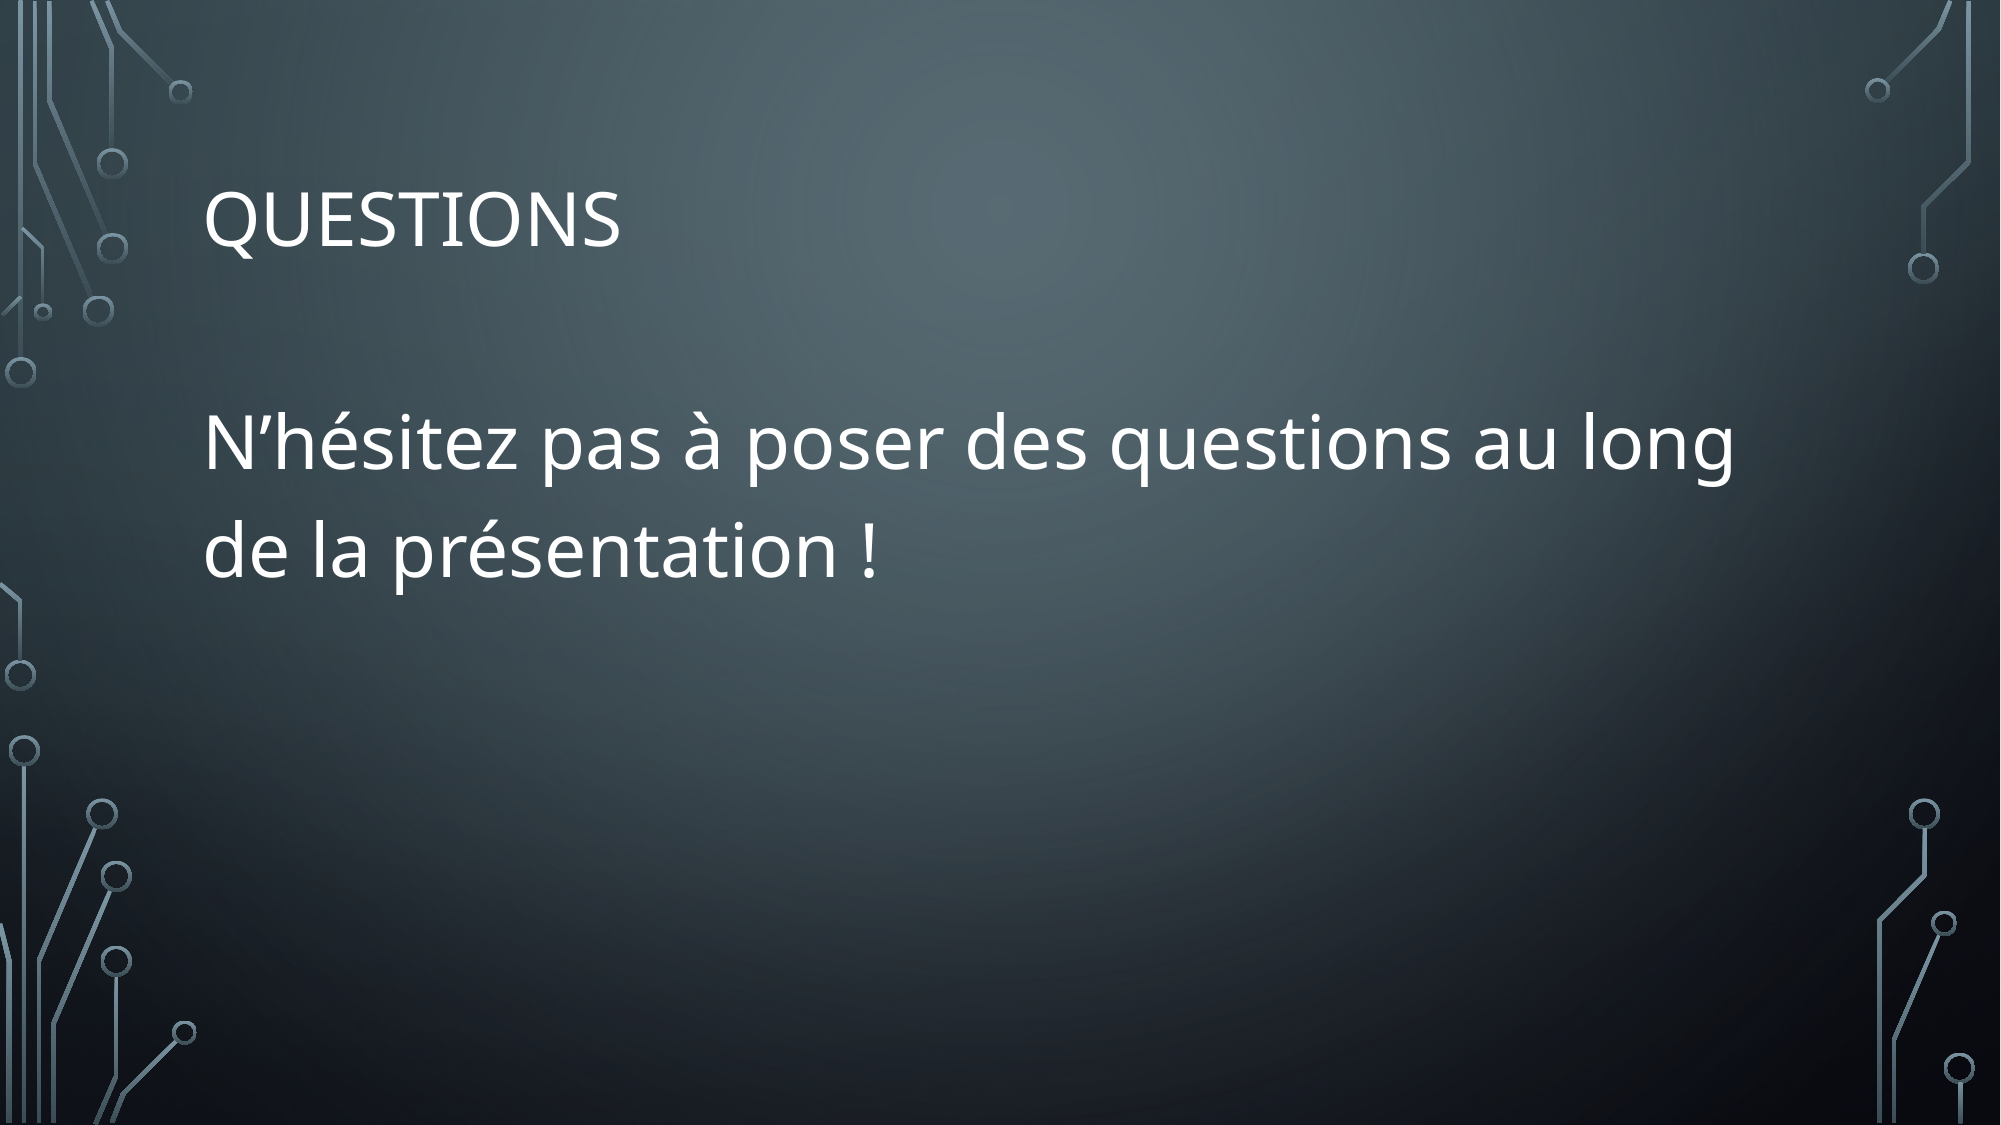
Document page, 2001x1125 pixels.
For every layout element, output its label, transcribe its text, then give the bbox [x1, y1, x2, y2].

title Questions [187, 101, 1813, 344]
list N’hésitez pas à poser des questions au long de la présentation ! [187, 369, 1813, 950]
